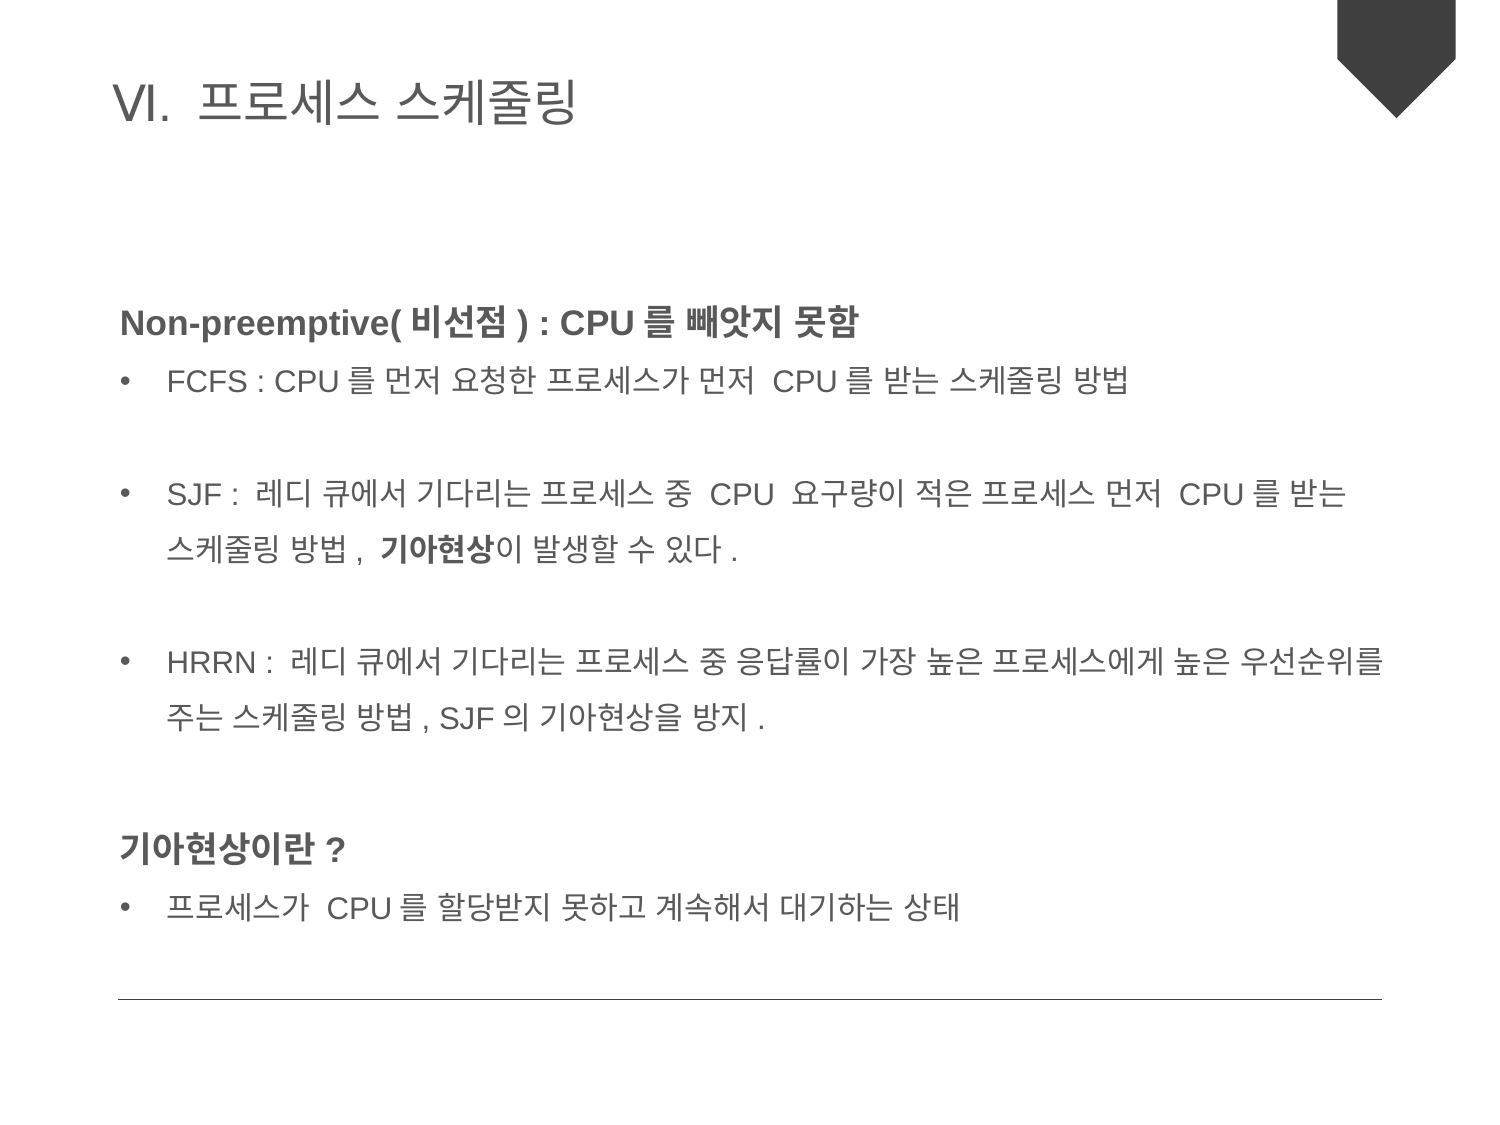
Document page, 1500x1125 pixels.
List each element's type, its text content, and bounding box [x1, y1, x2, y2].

text_box 기아현상이란? 프로세스가 CPU를 할당받지 못하고 계속해서 대기하는 상태 [105, 798, 1434, 934]
text_box Ⅵ. 프로세스 스케줄링 [97, 64, 595, 140]
text_box Non-preemptive(비선점) : CPU를 빼앗지 못함 FCFS : CPU를 먼저 요청한 프로세스가 먼저 CPU를 받는 스케줄링 방법 SJF : 레디 큐에서 기다리는 프로세스 중 CPU 요구량이 적은 프로세스 먼저 CPU를 받는 스케줄링 방법, 기아현상이 발생할 수 있다. HRRN : 레디 큐에서 기다리는 프로세스 중 응답률이 가장 높은 프로세스에게 높은 우선순위를 주는 스케줄링 방법, SJF의 기아현상을 방지. [105, 271, 1434, 744]
text_box [1336, 0, 1457, 120]
